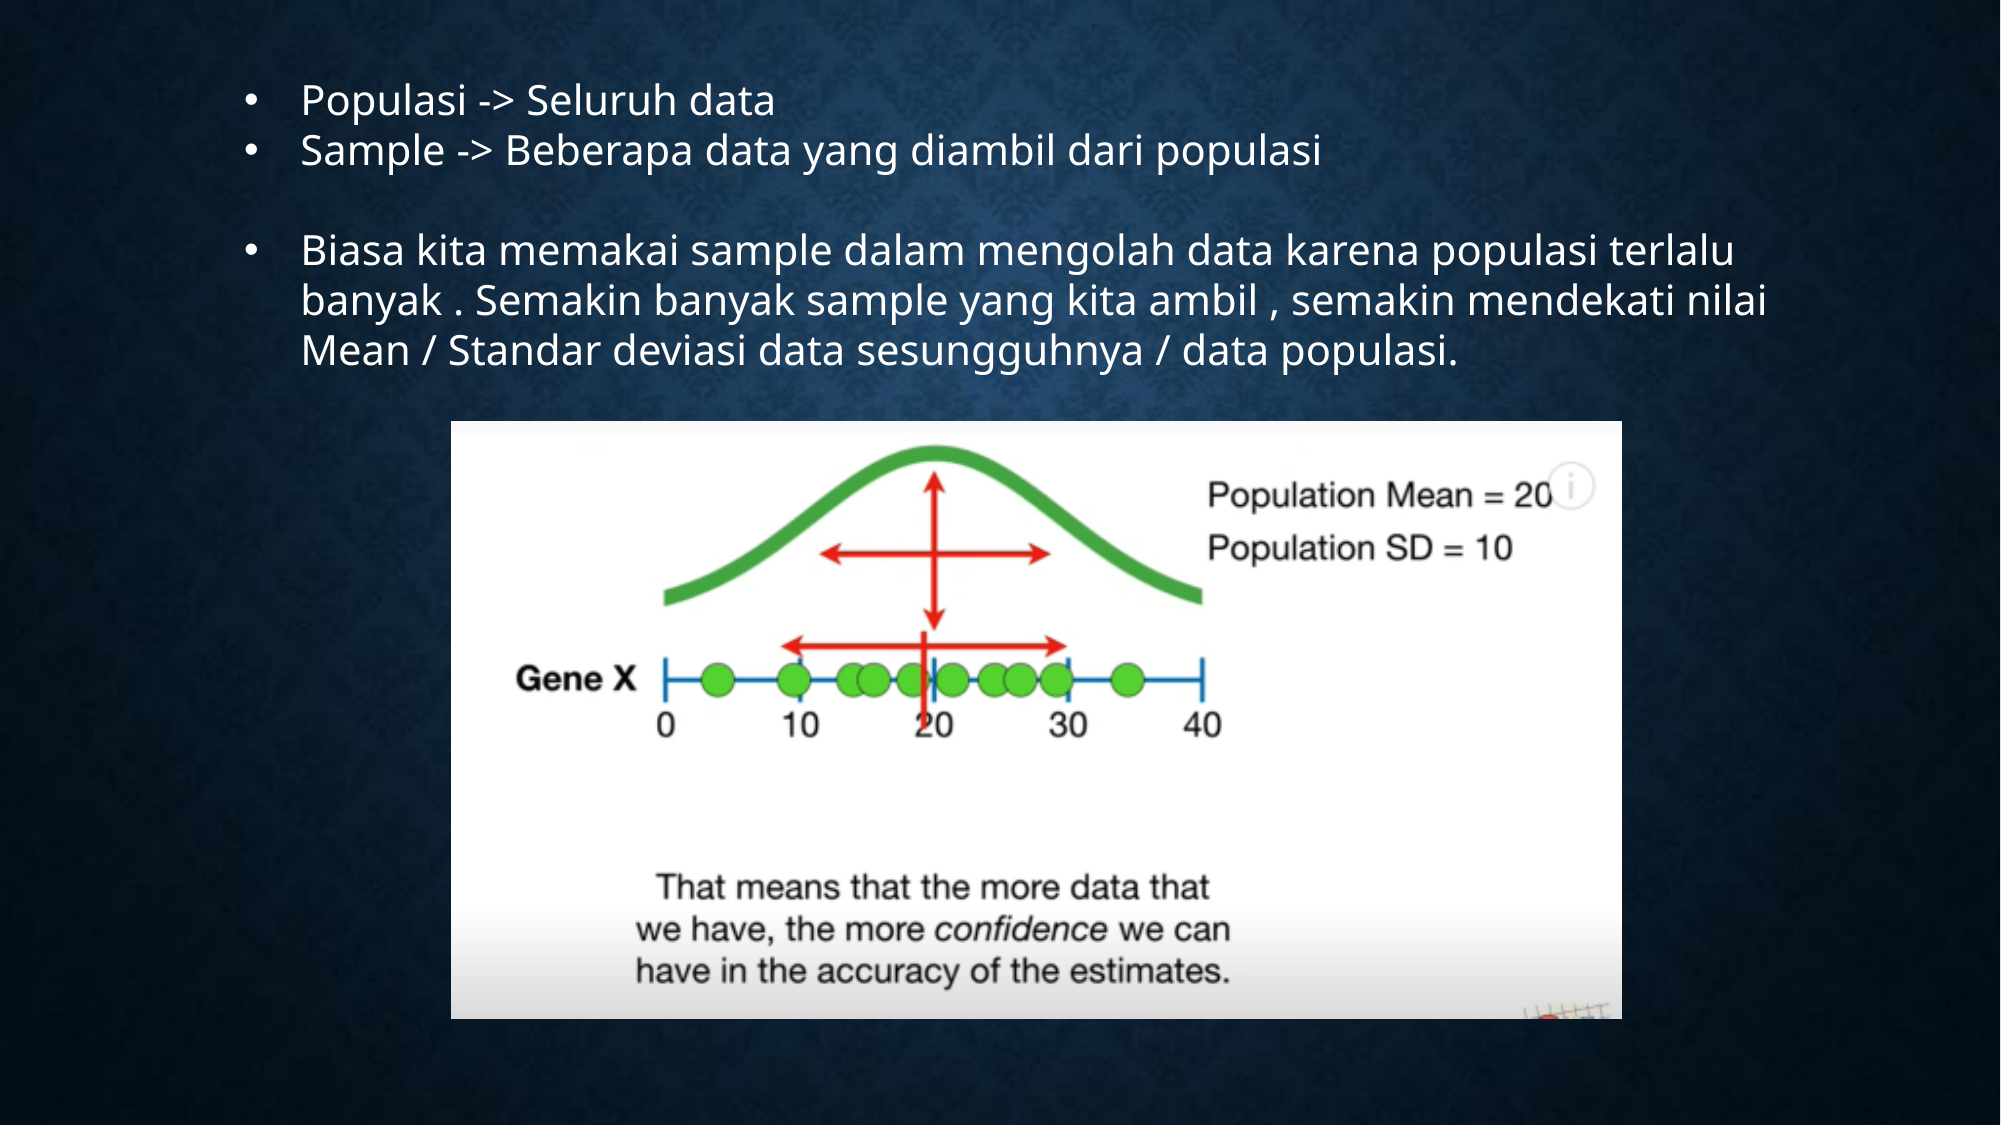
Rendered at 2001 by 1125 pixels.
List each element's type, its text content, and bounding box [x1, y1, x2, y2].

text_box Populasi -> Seluruh data Sample -> Beberapa data yang diambil dari populasi Biasa kita memakai sample dalam mengolah data karena populasi terlalu banyak . Semakin banyak sample yang kita ambil , semakin mendekati nilai Mean / Standar deviasi data sesungguhnya / data populasi. [229, 66, 1860, 385]
picture [0, 0, 2001, 1125]
